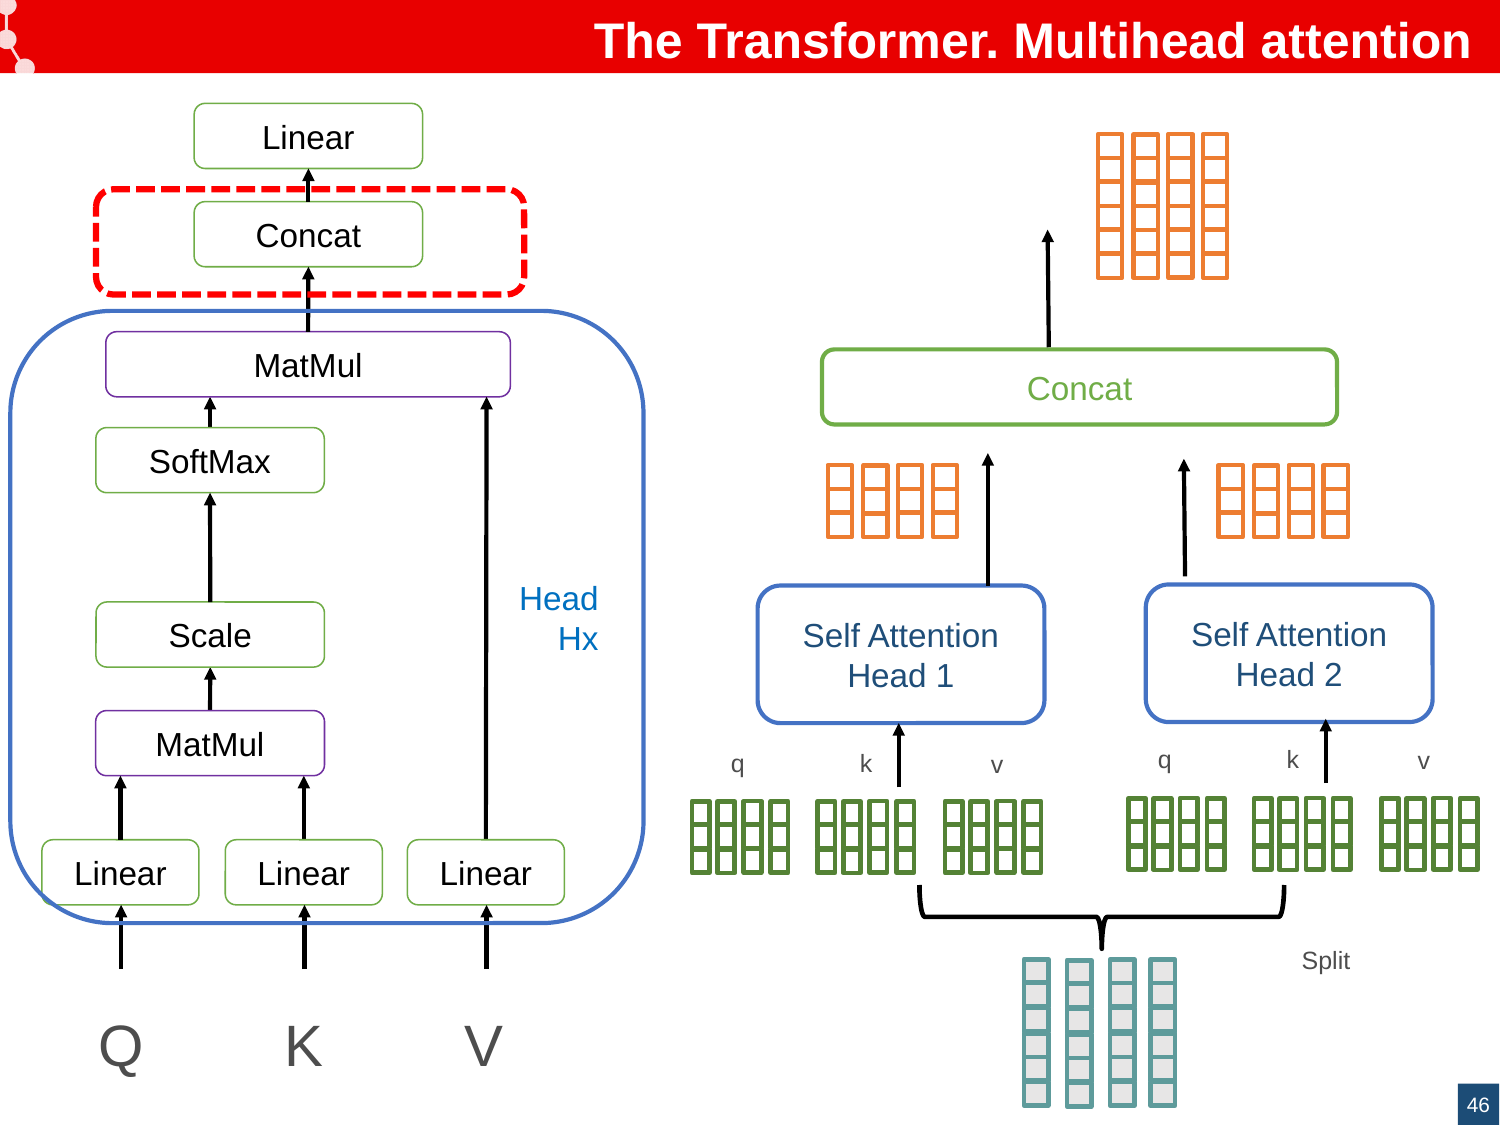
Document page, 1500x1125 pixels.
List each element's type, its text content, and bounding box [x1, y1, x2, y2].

text_box [1381, 805, 1399, 821]
text_box [1201, 132, 1229, 156]
text_box [996, 809, 1015, 824]
text_box [1201, 252, 1229, 280]
text_box [743, 801, 762, 824]
text_box [931, 487, 959, 511]
text_box [1153, 822, 1172, 846]
text_box [970, 825, 988, 849]
text_box [1131, 156, 1160, 180]
text_box [1279, 804, 1297, 822]
text_box [1067, 1057, 1092, 1082]
text_box Self Attention Head 2 [1143, 582, 1435, 725]
text_box [1433, 805, 1451, 821]
text_box [1201, 228, 1229, 252]
text_box [1433, 821, 1451, 846]
text_box [1180, 804, 1198, 821]
text_box [826, 511, 854, 539]
text_box [1321, 511, 1350, 539]
text_box [1381, 821, 1399, 846]
text_box [843, 825, 861, 849]
text_box [1287, 487, 1315, 511]
text_box [1207, 804, 1225, 821]
text_box [931, 511, 959, 539]
text_box [1180, 846, 1198, 870]
text_box [1023, 1056, 1049, 1081]
text_box Split [1254, 937, 1398, 984]
text_box [1153, 846, 1172, 870]
text_box [896, 511, 924, 539]
text_box [918, 884, 1285, 950]
slide_number 46 [1457, 1083, 1500, 1125]
text_box [1128, 846, 1146, 870]
text_box q [650, 740, 779, 808]
text_box [1166, 180, 1195, 204]
text_box [1131, 204, 1160, 228]
text_box [1254, 821, 1272, 846]
text_box [996, 849, 1015, 873]
text_box [817, 824, 836, 849]
text_box [1150, 959, 1175, 983]
text_box [1216, 487, 1245, 511]
text_box [1153, 804, 1172, 822]
text_box [1110, 983, 1135, 1007]
text_box [1150, 1057, 1175, 1081]
text_box [1207, 846, 1225, 870]
text_box [1131, 228, 1160, 252]
text_box [843, 849, 861, 873]
text_box [1306, 804, 1324, 821]
text_box [1166, 204, 1195, 227]
text_box [817, 849, 836, 873]
text_box [1110, 1008, 1135, 1032]
text_box [1110, 1033, 1135, 1057]
text_box [1131, 252, 1160, 280]
text_box [1166, 156, 1195, 180]
text_box [1460, 805, 1478, 821]
text_box [1201, 156, 1229, 180]
text_box [1067, 983, 1092, 1008]
text_box [826, 463, 854, 487]
text_box [743, 824, 762, 849]
text_box [1128, 804, 1146, 821]
text_box [1321, 487, 1350, 511]
text_box [770, 849, 789, 873]
text_box [1332, 821, 1351, 846]
text_box [970, 849, 988, 873]
text_box Linear [194, 103, 423, 169]
text_box [1096, 204, 1124, 228]
text_box [1381, 846, 1399, 870]
text_box Concat [819, 347, 1340, 427]
text_box [896, 463, 924, 487]
text_box [1406, 846, 1425, 870]
text_box Q [83, 1008, 159, 1078]
text_box K [266, 1008, 342, 1078]
text_box v [910, 741, 1084, 809]
text_box [1254, 804, 1272, 821]
title The Transformer. Multihead attention [212, 13, 1488, 64]
text_box [1406, 822, 1425, 846]
text_box [1150, 1033, 1175, 1057]
text_box [896, 824, 914, 849]
text_box [1110, 959, 1135, 983]
text_box [869, 808, 888, 824]
text_box Self Attention Head 1 [755, 583, 1047, 726]
text_box [770, 801, 789, 824]
text_box [1166, 132, 1195, 156]
text_box [1067, 960, 1092, 983]
text_box [931, 463, 959, 487]
text_box [1321, 463, 1350, 487]
text_box [1287, 511, 1315, 539]
text_box [1166, 252, 1195, 280]
text_box [1096, 132, 1124, 156]
text_box [96, 189, 525, 295]
text_box [944, 809, 963, 824]
text_box [1180, 821, 1198, 846]
text_box [1023, 849, 1042, 873]
text_box [1023, 959, 1049, 982]
text_box V [446, 1008, 522, 1078]
text_box [1023, 1033, 1049, 1056]
text_box [1023, 1081, 1049, 1106]
text_box [970, 809, 988, 825]
text_box [1150, 1082, 1175, 1106]
text_box [1207, 821, 1225, 846]
text_box [1110, 1057, 1135, 1081]
text_box [1096, 156, 1124, 180]
text_box [896, 849, 914, 873]
text_box [1201, 204, 1229, 228]
text_box [1216, 463, 1245, 487]
text_box [770, 824, 789, 849]
text_box [1306, 846, 1324, 870]
text_box [1252, 463, 1280, 487]
text_box [743, 849, 762, 873]
text_box [869, 824, 888, 849]
text_box [1332, 846, 1351, 870]
text_box [1433, 846, 1451, 870]
text_box [896, 808, 914, 824]
text_box [1306, 821, 1324, 846]
text_box [1460, 846, 1478, 870]
text_box [896, 487, 924, 511]
text_box [1287, 463, 1315, 487]
text_box [1216, 511, 1245, 539]
text_box [717, 825, 735, 849]
text_box k [1206, 735, 1380, 804]
text_box [691, 849, 710, 873]
text_box [861, 487, 890, 511]
text_box [1166, 227, 1195, 252]
text_box [691, 801, 710, 824]
text_box [1023, 809, 1042, 824]
text_box [1128, 821, 1146, 846]
text_box [1279, 822, 1297, 846]
text_box k [779, 740, 953, 808]
text_box [1131, 180, 1160, 204]
text_box v [1337, 736, 1500, 805]
text_box [1252, 487, 1280, 511]
text_box [1067, 1034, 1092, 1057]
text_box [1279, 846, 1297, 870]
text_box q [1077, 735, 1206, 804]
text_box [1023, 982, 1049, 1007]
text_box [1406, 805, 1425, 822]
text_box [1201, 180, 1229, 204]
text_box [996, 824, 1015, 849]
text_box [1252, 511, 1280, 539]
text_box [1332, 804, 1351, 821]
text_box [1150, 983, 1175, 1007]
text_box [843, 808, 861, 825]
text_box [1023, 1007, 1049, 1032]
text_box [826, 487, 854, 511]
text_box [1254, 846, 1272, 870]
text_box [817, 808, 836, 824]
text_box [1067, 1082, 1092, 1107]
text_box [1096, 228, 1124, 252]
text_box [869, 849, 888, 873]
text_box [717, 801, 735, 825]
text_box [1067, 1008, 1092, 1033]
text_box [1096, 180, 1124, 204]
text_box [717, 849, 735, 873]
text_box [1460, 821, 1478, 846]
text_box [1131, 132, 1160, 156]
text_box [1110, 1082, 1135, 1106]
text_box [1096, 252, 1124, 280]
text_box [1150, 1008, 1175, 1032]
text_box [1023, 824, 1042, 849]
text_box [944, 849, 963, 873]
text_box [944, 824, 963, 849]
text_box Head Hx [8, 308, 646, 926]
text_box [861, 463, 890, 487]
text_box [861, 511, 890, 539]
text_box [691, 824, 710, 849]
